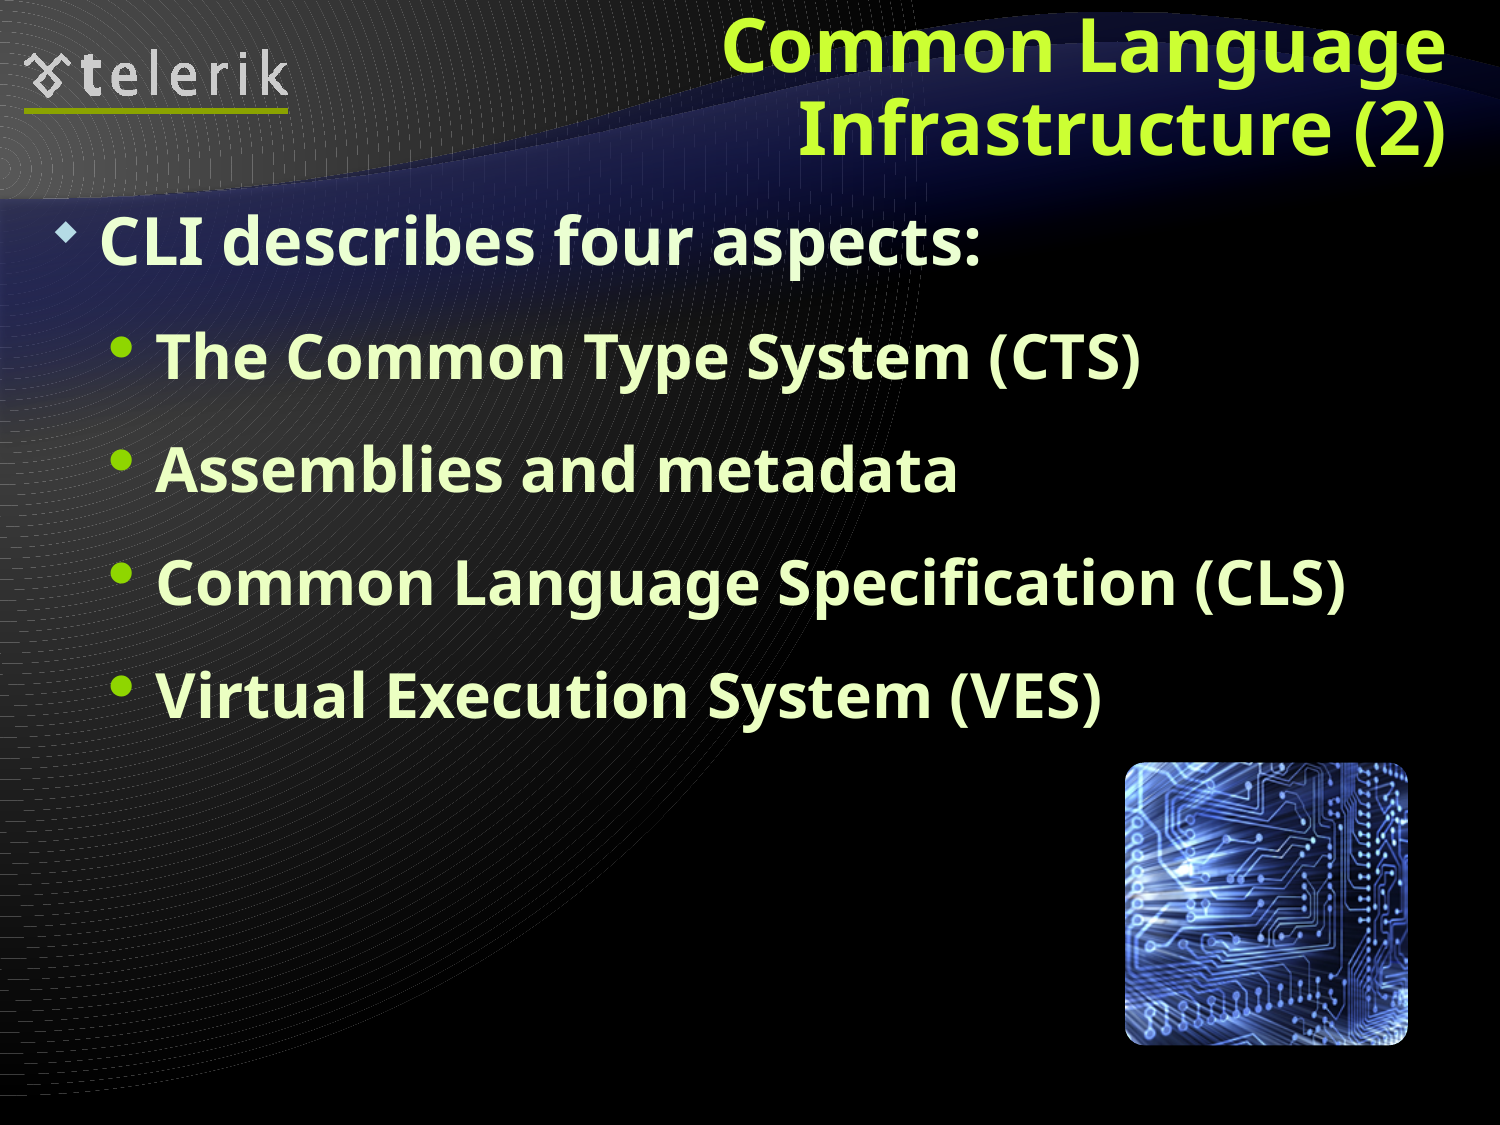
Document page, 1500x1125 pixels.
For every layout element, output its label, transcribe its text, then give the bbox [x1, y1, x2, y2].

picture [24, 49, 288, 114]
picture [1124, 762, 1409, 1046]
list CLI describes four aspects: The Common Type System (CTS) Assemblies and metadata Common Language Specification (CLS) Virtual Execution System (VES) [37, 187, 1463, 1100]
title Common Language Infrastructure (2) [650, 12, 1463, 163]
